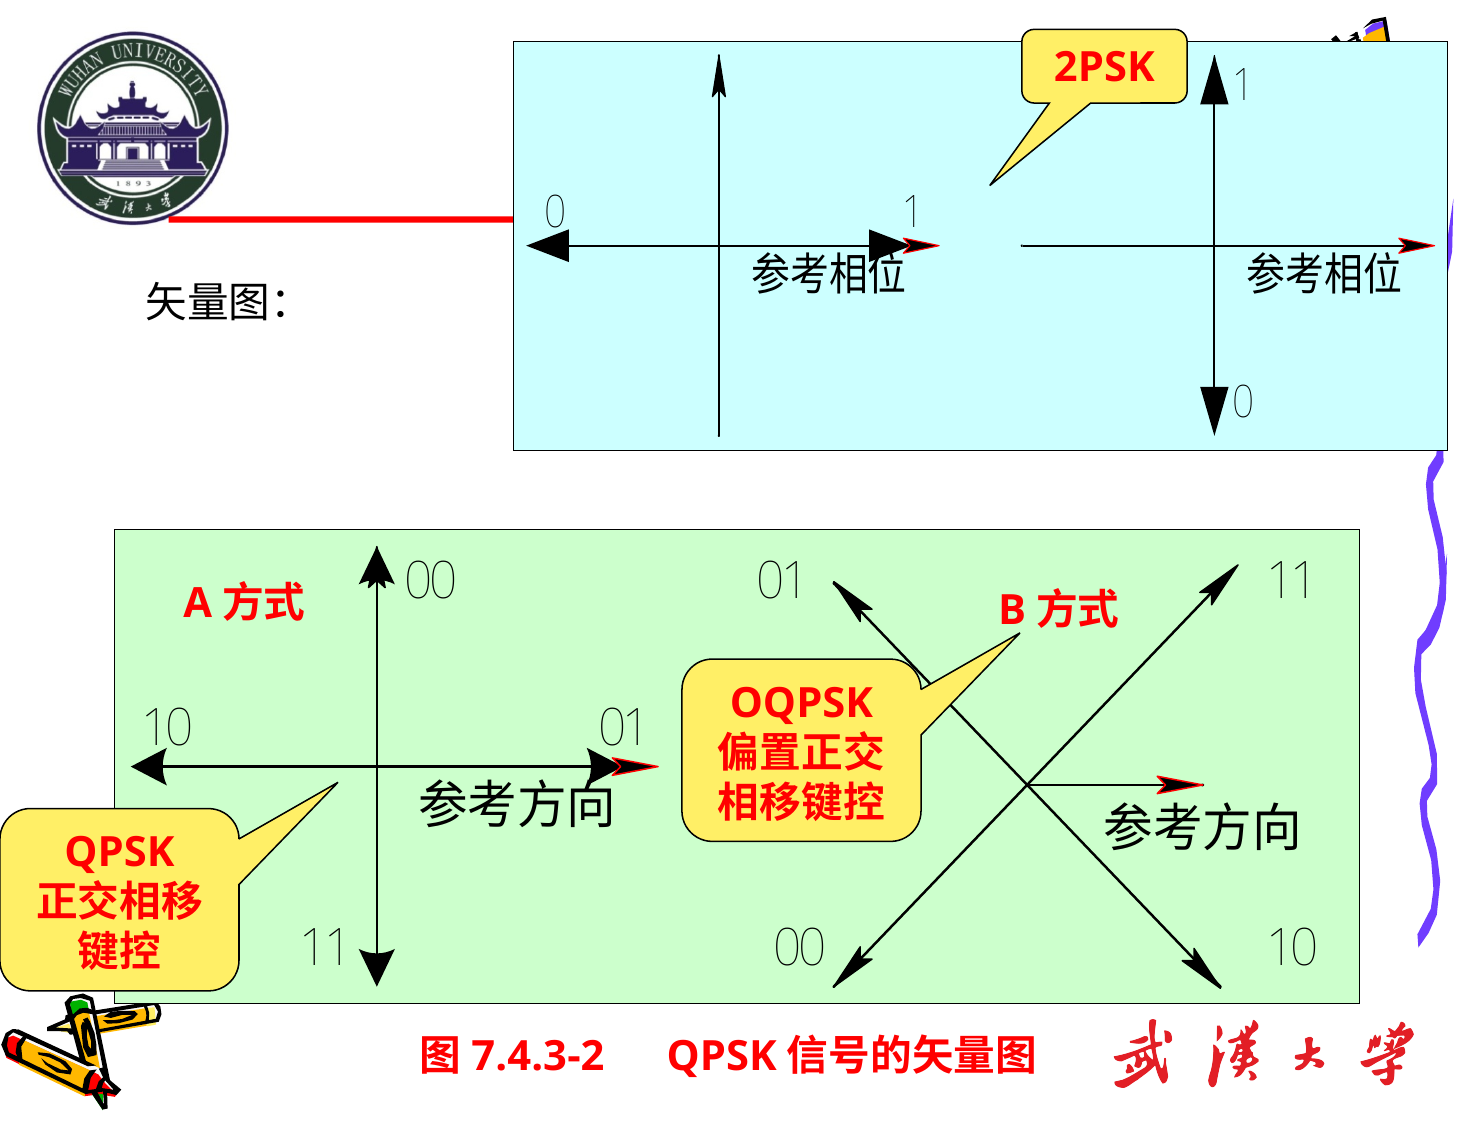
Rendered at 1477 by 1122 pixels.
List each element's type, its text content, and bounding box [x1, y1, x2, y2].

text_box QPSK 正交相移键控 [0, 808, 109, 991]
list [513, 40, 1448, 451]
picture [1110, 1013, 1448, 1091]
text_box 图7.4.3-2 QPSK信号的矢量图 [404, 1021, 1053, 1087]
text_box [114, 529, 1360, 1004]
picture [5, 0, 260, 257]
text_box 2PSK [1022, 29, 1187, 39]
list 矢量图： [130, 267, 403, 351]
